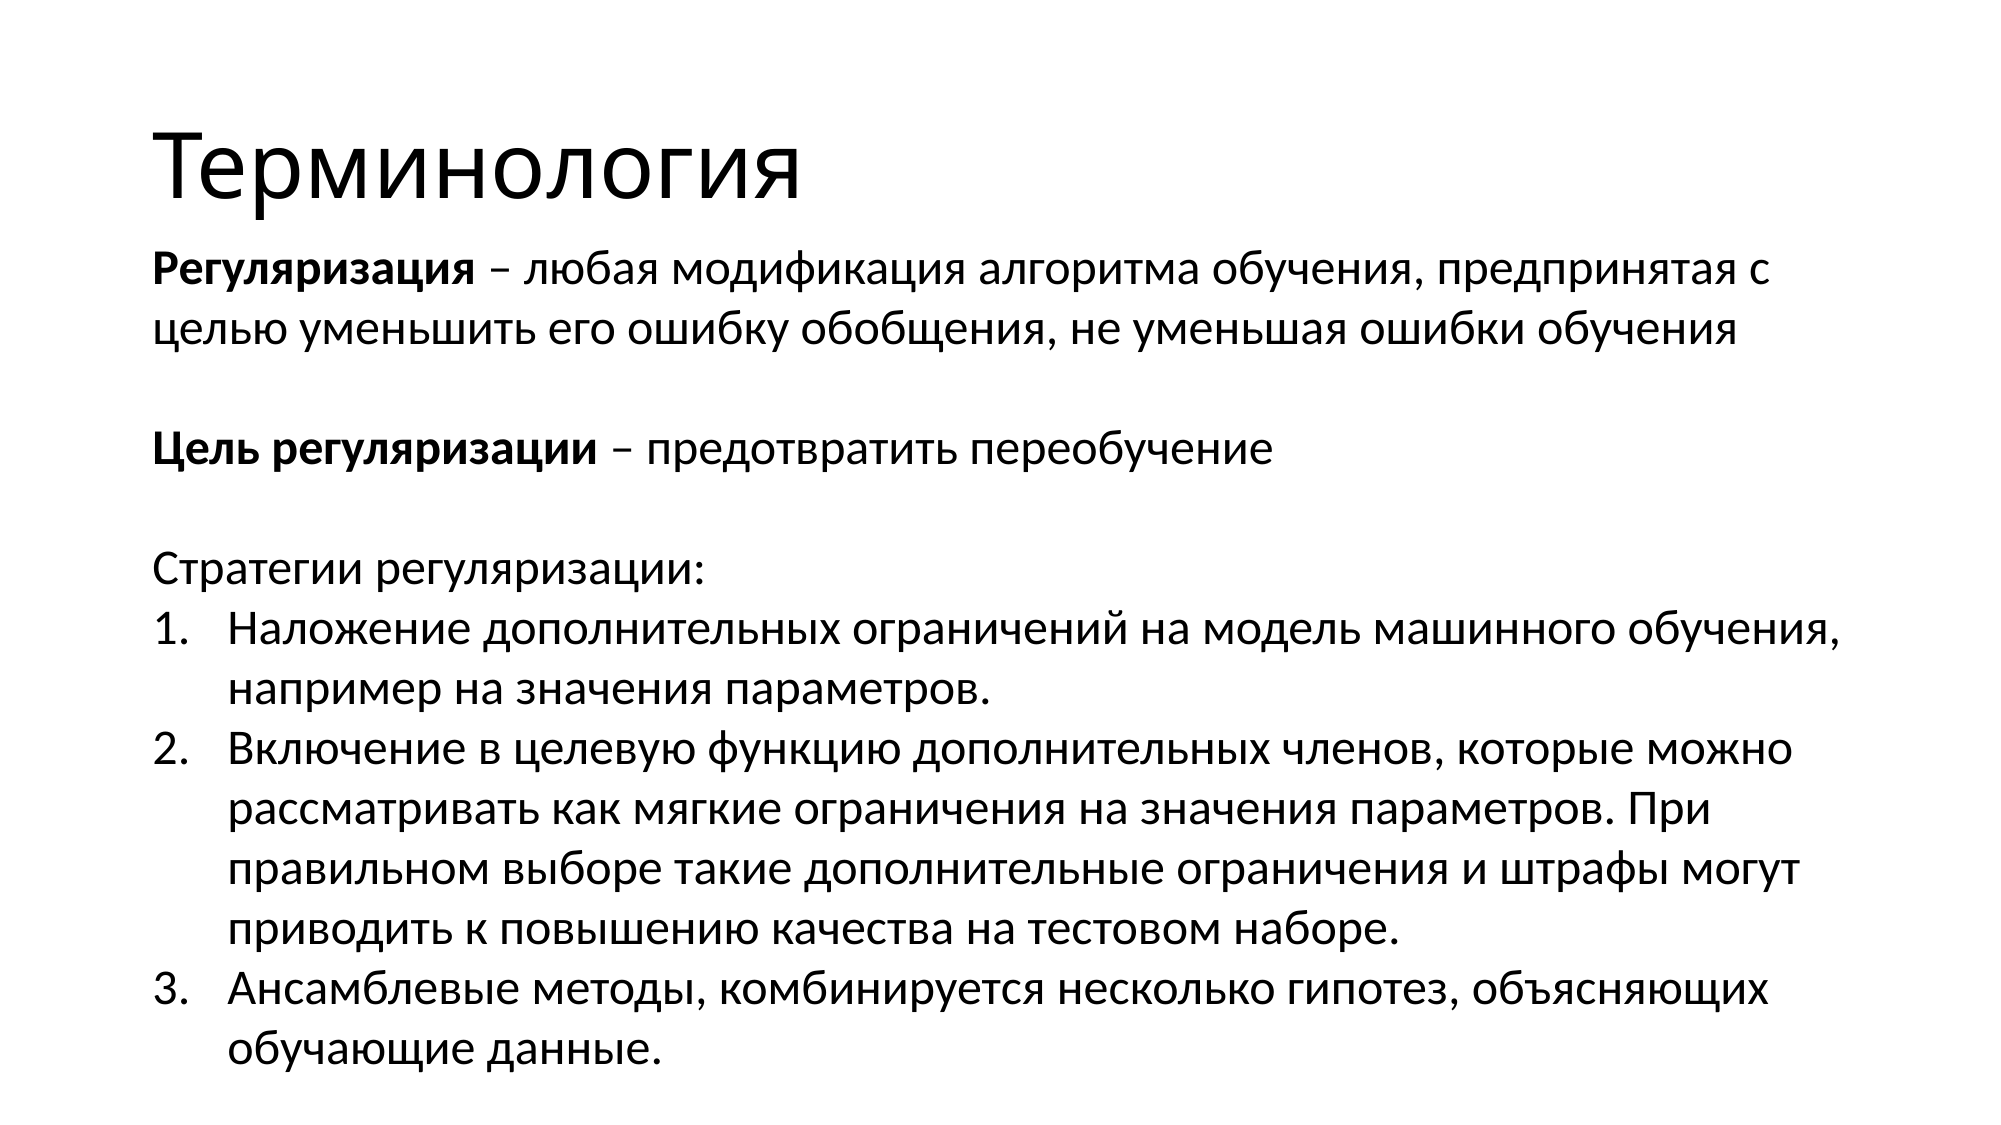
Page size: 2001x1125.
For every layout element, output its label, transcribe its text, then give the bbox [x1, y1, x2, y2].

text_box Регуляризация – любая модификация алгоритма обучения, предпринятая с целью уменьшить его ошибку обобщения, не уменьшая ошибки обучения Цель регуляризации – предотвратить переобучение Стратегии регуляризации: Наложение дополнительных ограничений на модель машинного обучения, например на значения параметров. Включение в целевую функцию дополнительных членов, которые можно рассматривать как мягкие ограничения на значения параметров. При правильном выборе такие дополнительные ограничения и штрафы могут приводить к повышению качества на тестовом наборе. Ансамблевые методы, комбинируется несколько гипотез, объясняющих обучающие данные. [137, 226, 1863, 1125]
title Терминология [137, 59, 1863, 226]
